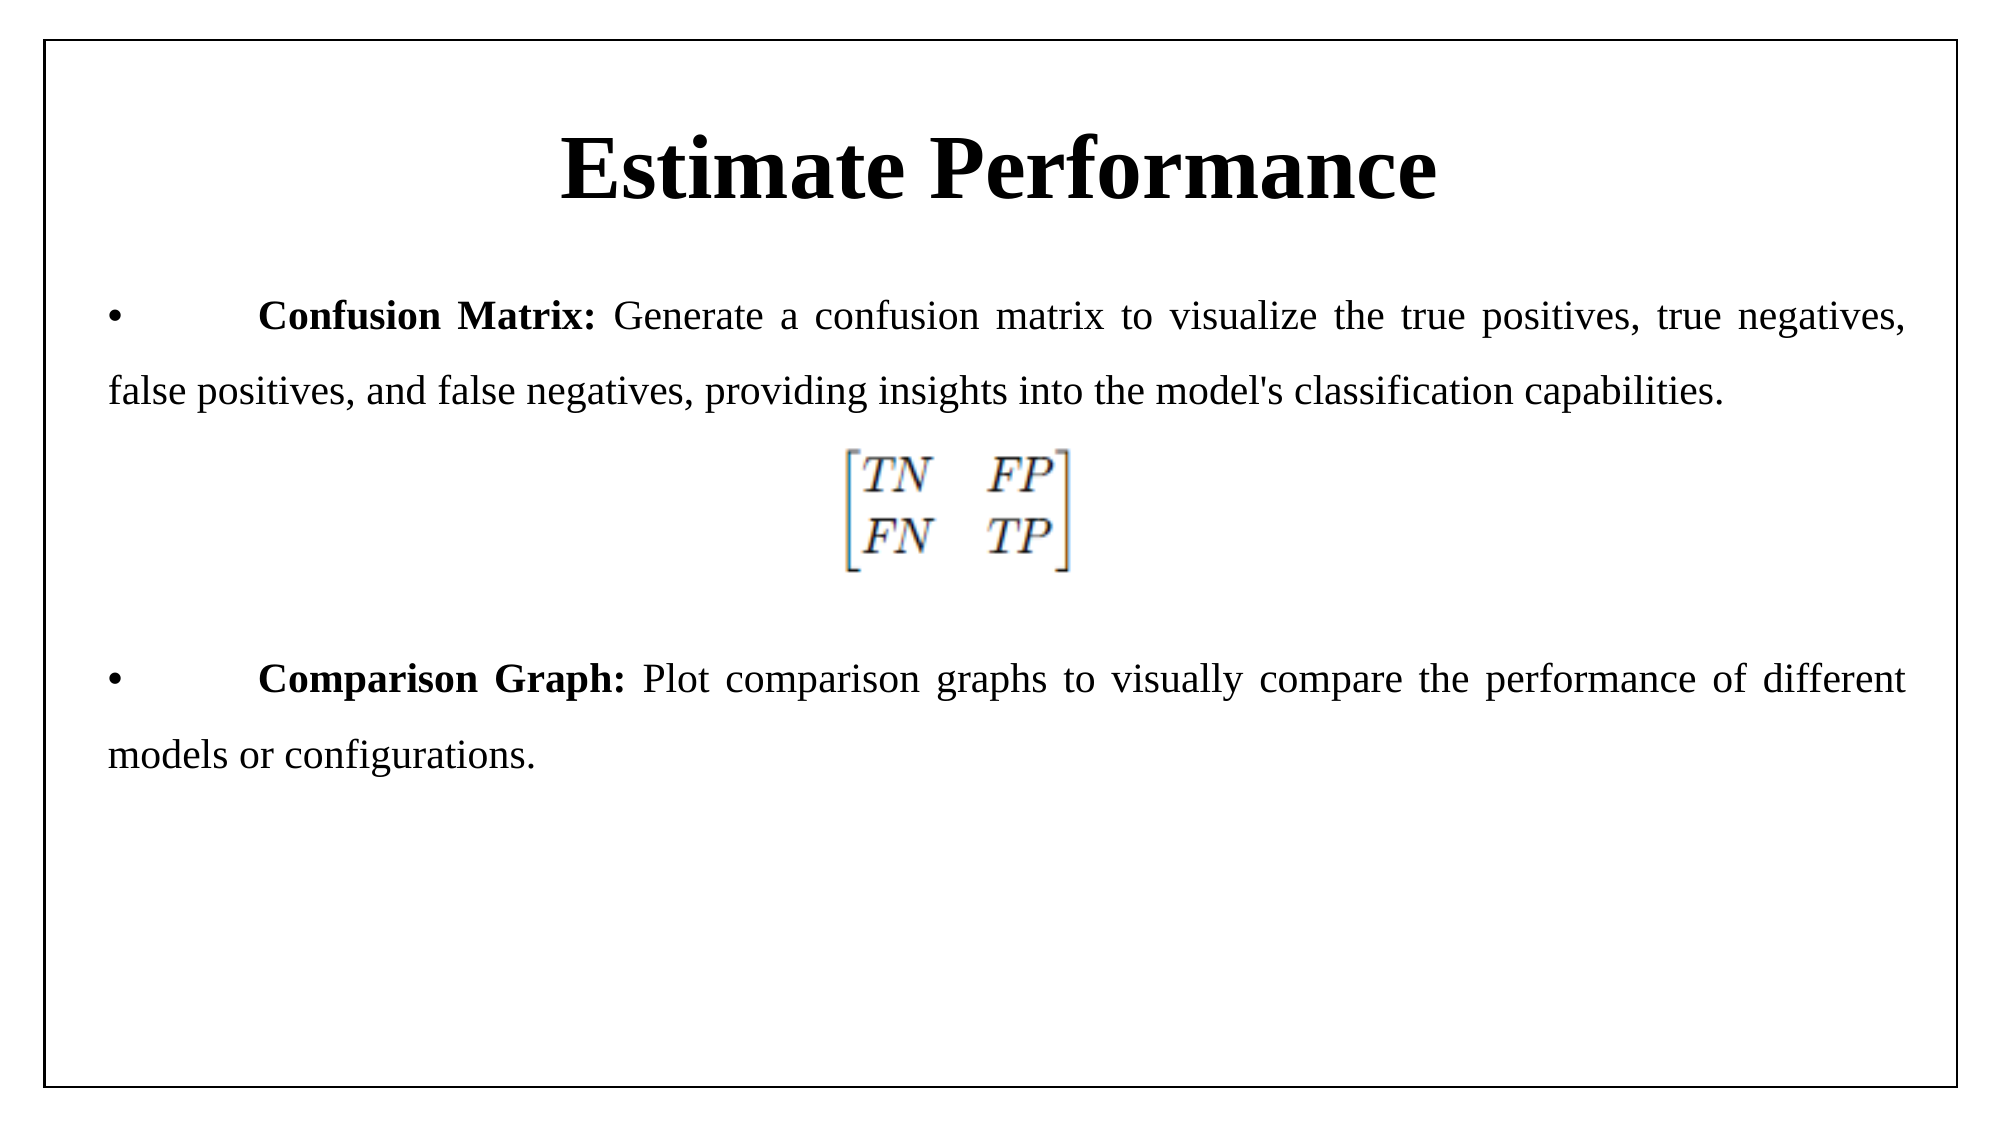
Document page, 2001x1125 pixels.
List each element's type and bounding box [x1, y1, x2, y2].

text_box [43, 39, 1958, 1088]
picture [806, 422, 1119, 594]
